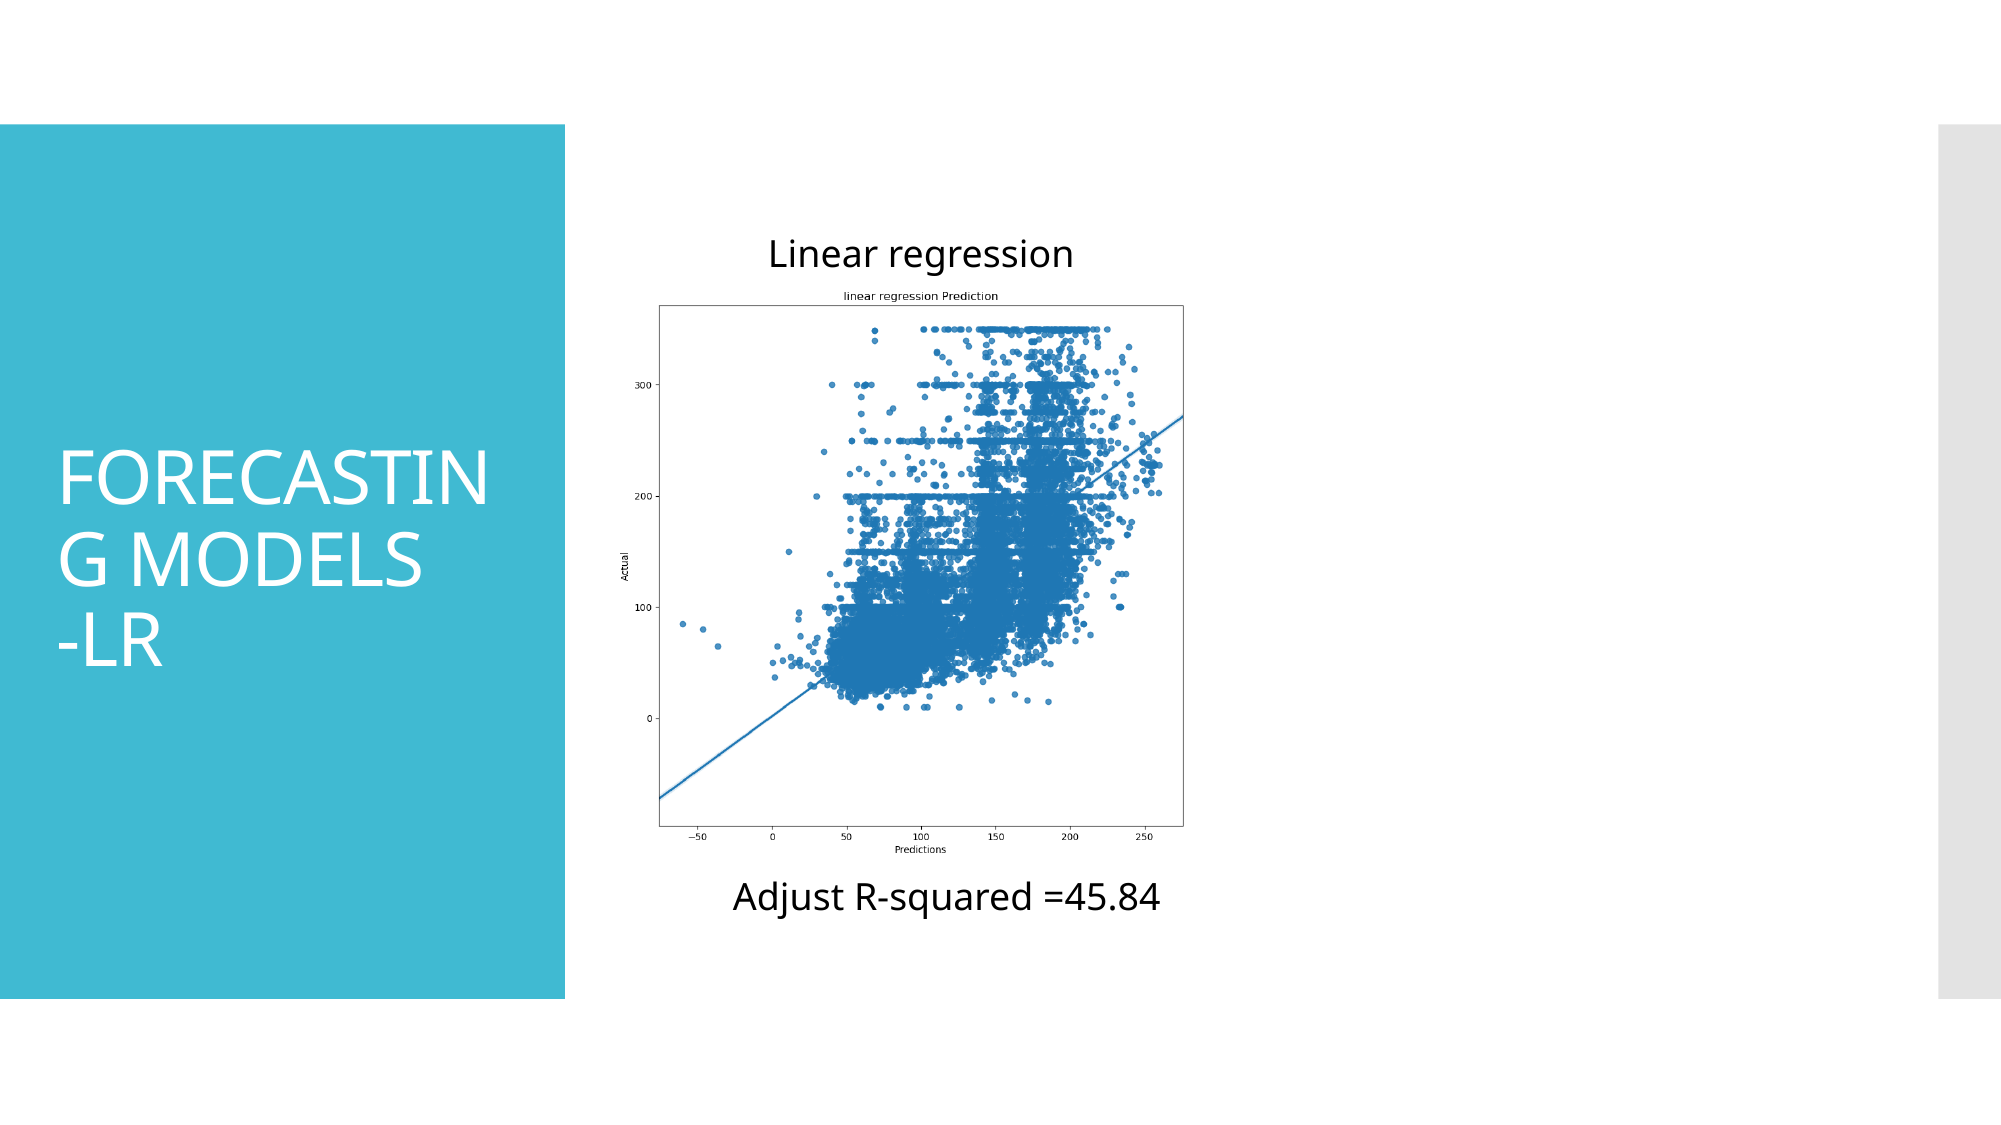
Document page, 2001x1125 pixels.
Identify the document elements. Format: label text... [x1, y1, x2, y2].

picture [573, 223, 1250, 900]
text_box Adjust R-squared =45.84 [718, 900, 1176, 926]
title FORECASTING MODELS -LR [41, 184, 553, 940]
